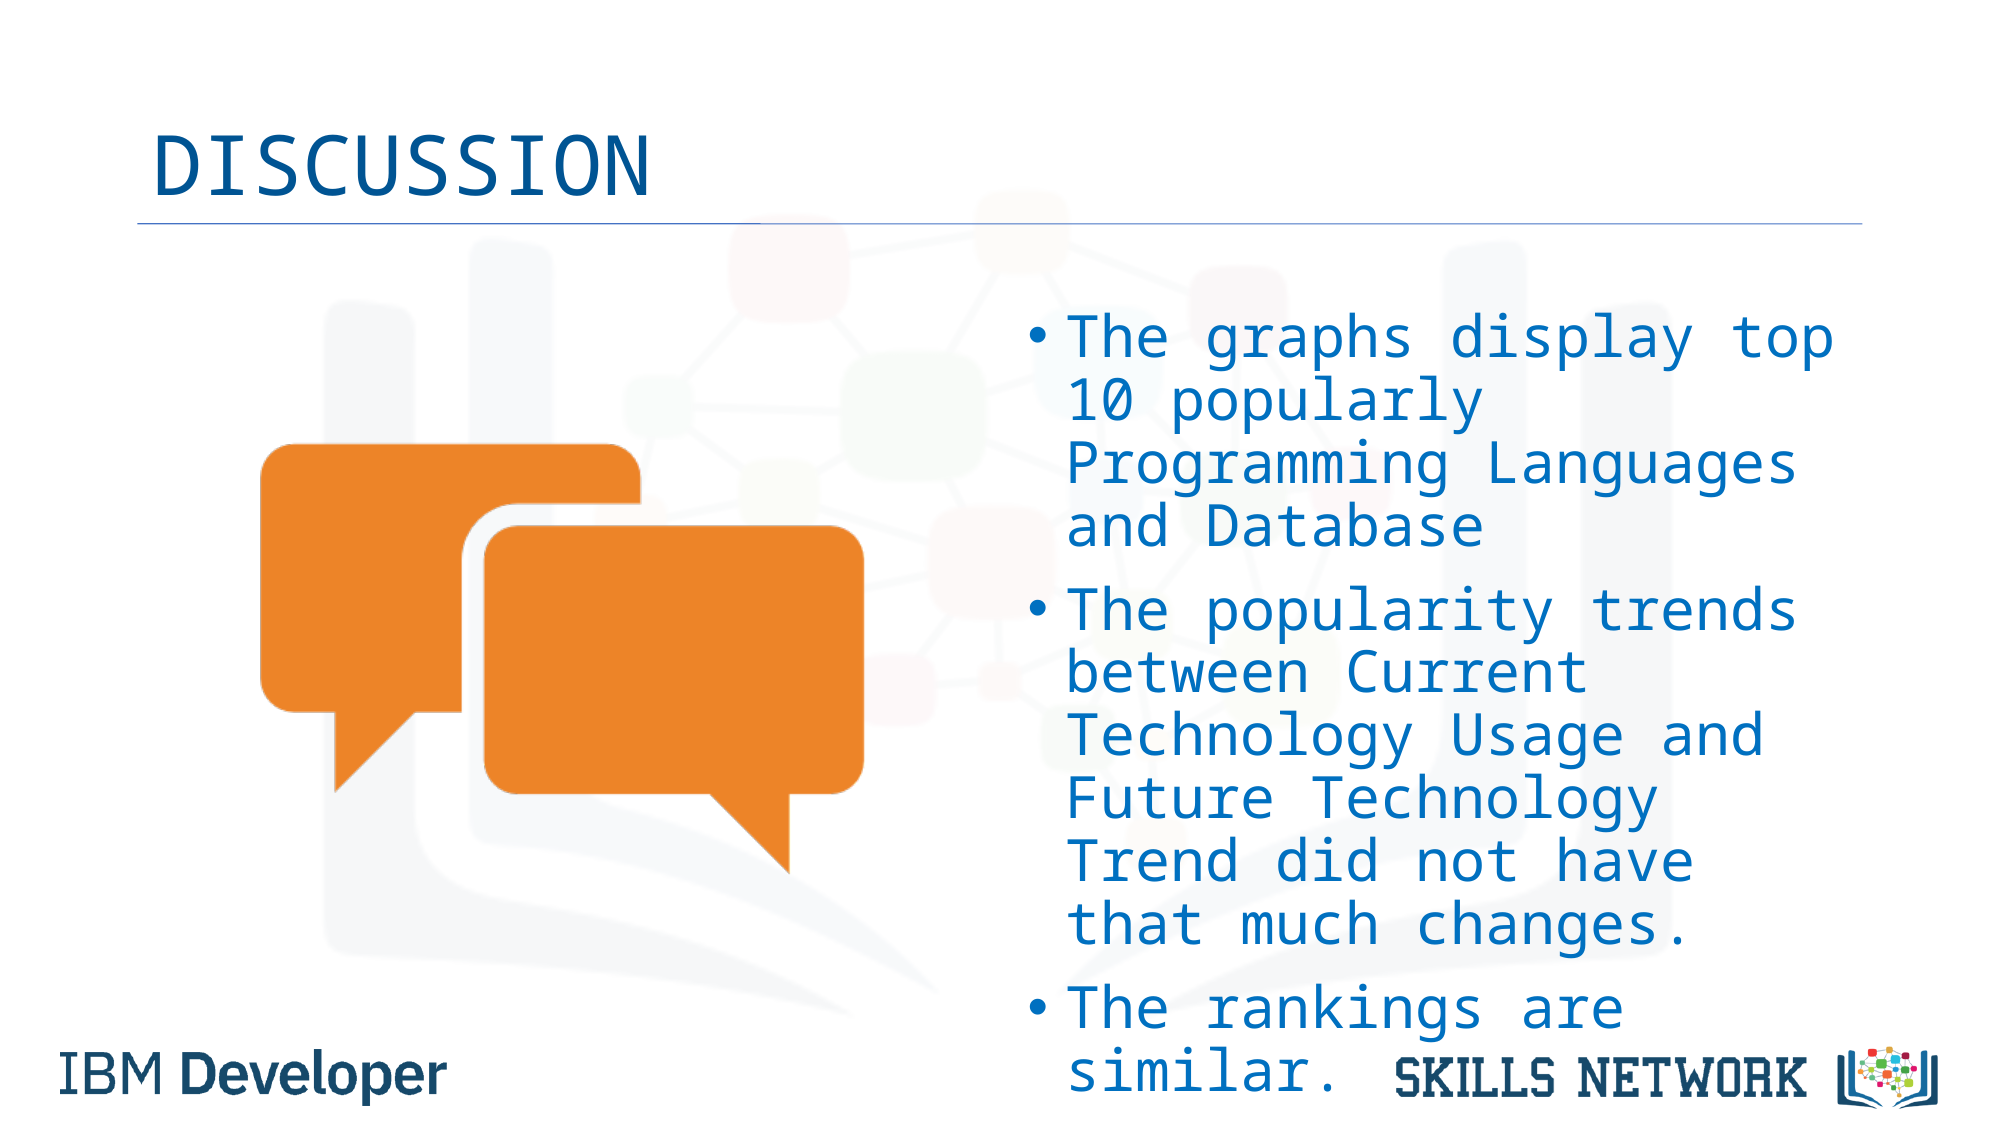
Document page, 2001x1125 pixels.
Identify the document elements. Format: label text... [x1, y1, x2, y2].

list The graphs display top 10 popularly Programming Languages and Database The popularity trends between Current Technology Usage and Future Technology Trend did not have that much changes. The rankings are similar. [1012, 299, 1863, 1014]
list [205, 299, 920, 1014]
picture [55, 1045, 459, 1108]
picture [1390, 1045, 1945, 1111]
title DISCUSSION [137, 59, 1863, 278]
